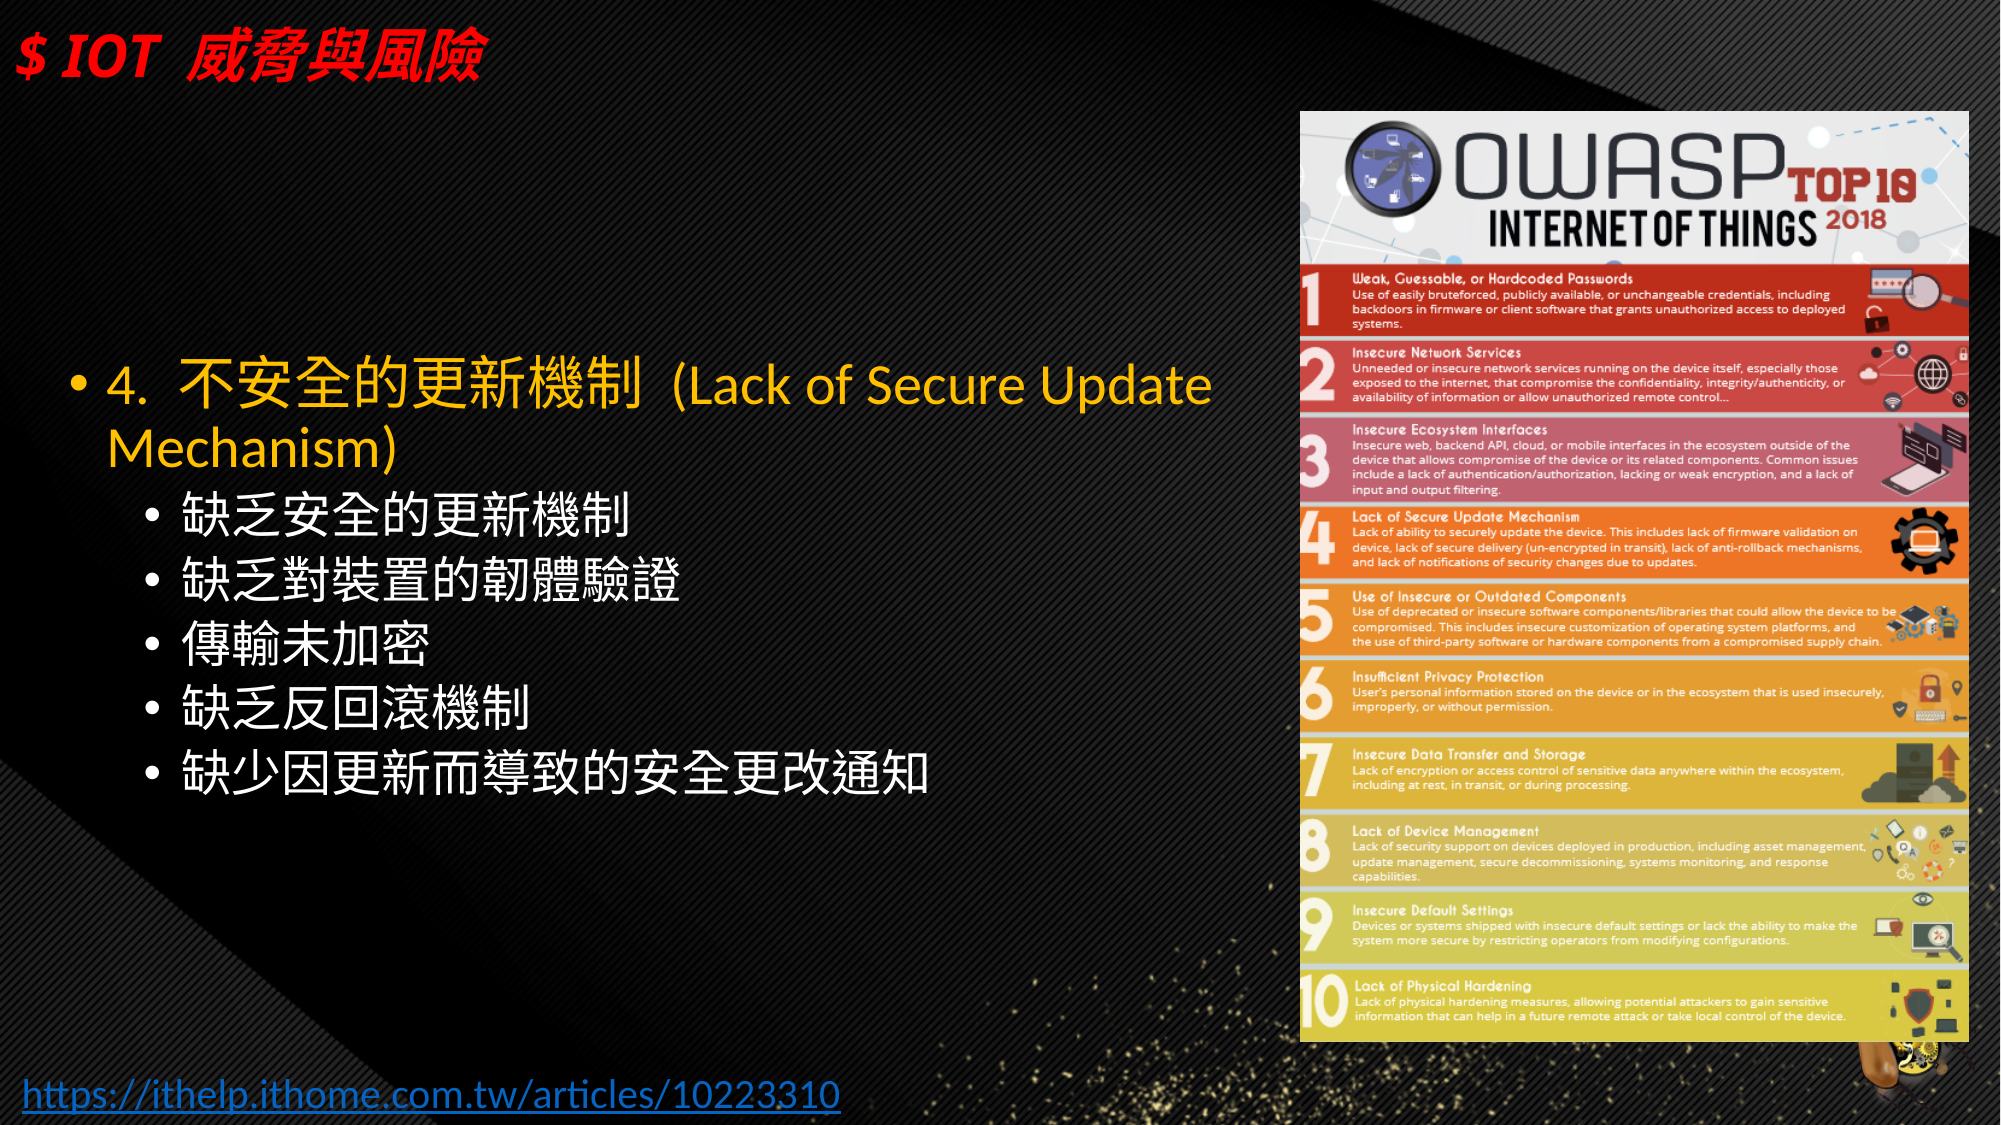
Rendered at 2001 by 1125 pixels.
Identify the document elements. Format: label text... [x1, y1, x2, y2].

text_box https://ithelp.ithome.com.tw/articles/10223310 [0, 1059, 863, 1125]
list 4. 不安全的更新機制 (Lack of Secure Update Mechanism) 缺乏安全的更新機制 缺乏對裝置的韌體驗證 傳輸未加密 缺乏反回滾機制 缺少因更新而導致的安全更改通知 [53, 346, 1232, 829]
picture [0, 0, 2001, 1125]
title $ IOT 威脅與風險 [0, 0, 592, 117]
